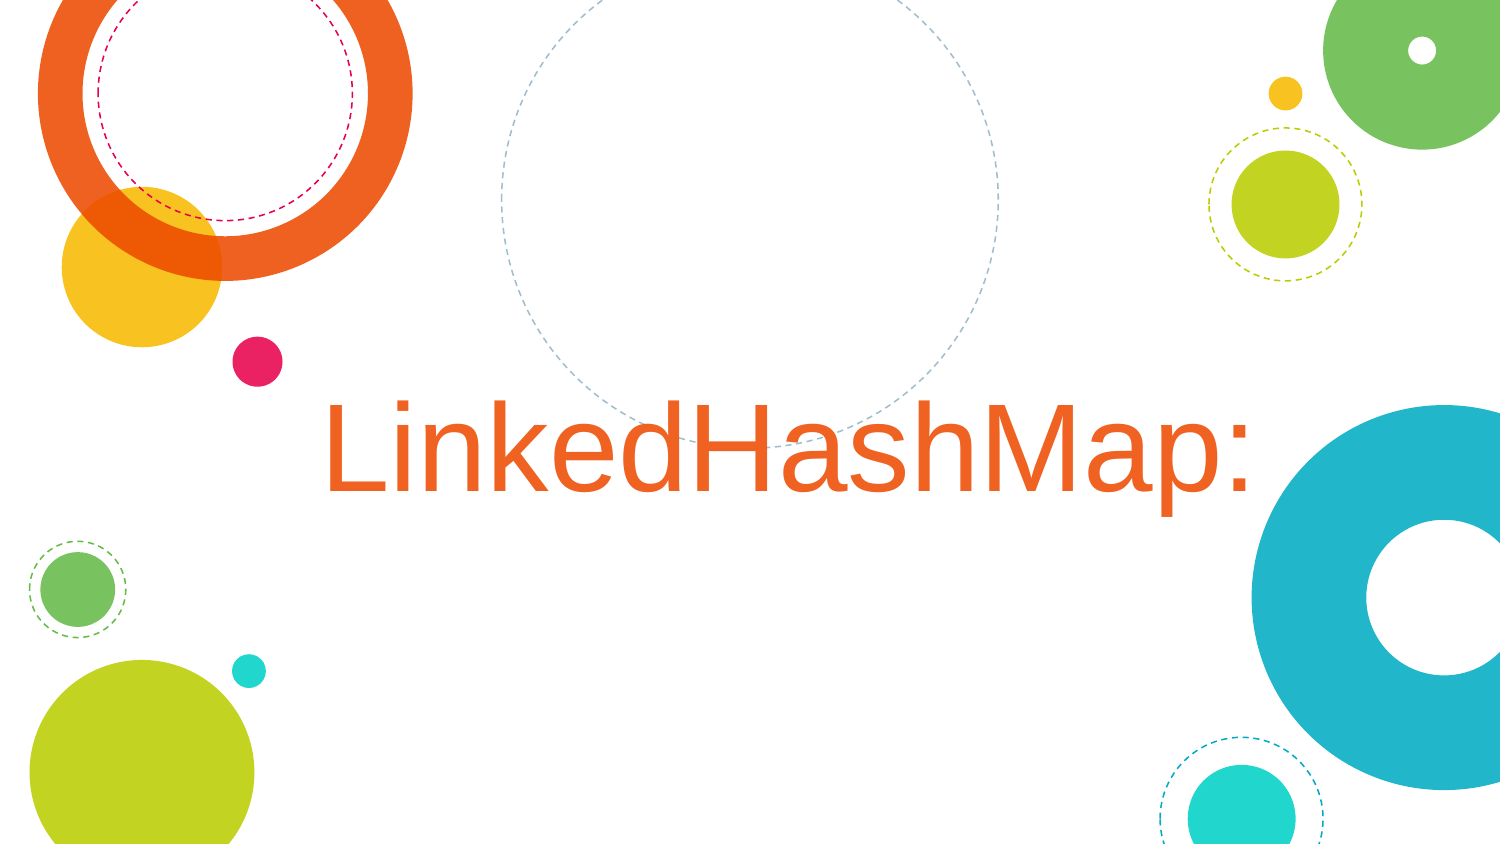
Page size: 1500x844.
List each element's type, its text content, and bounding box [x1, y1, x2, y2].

text_box LinkedHashMap: [305, 359, 1308, 524]
